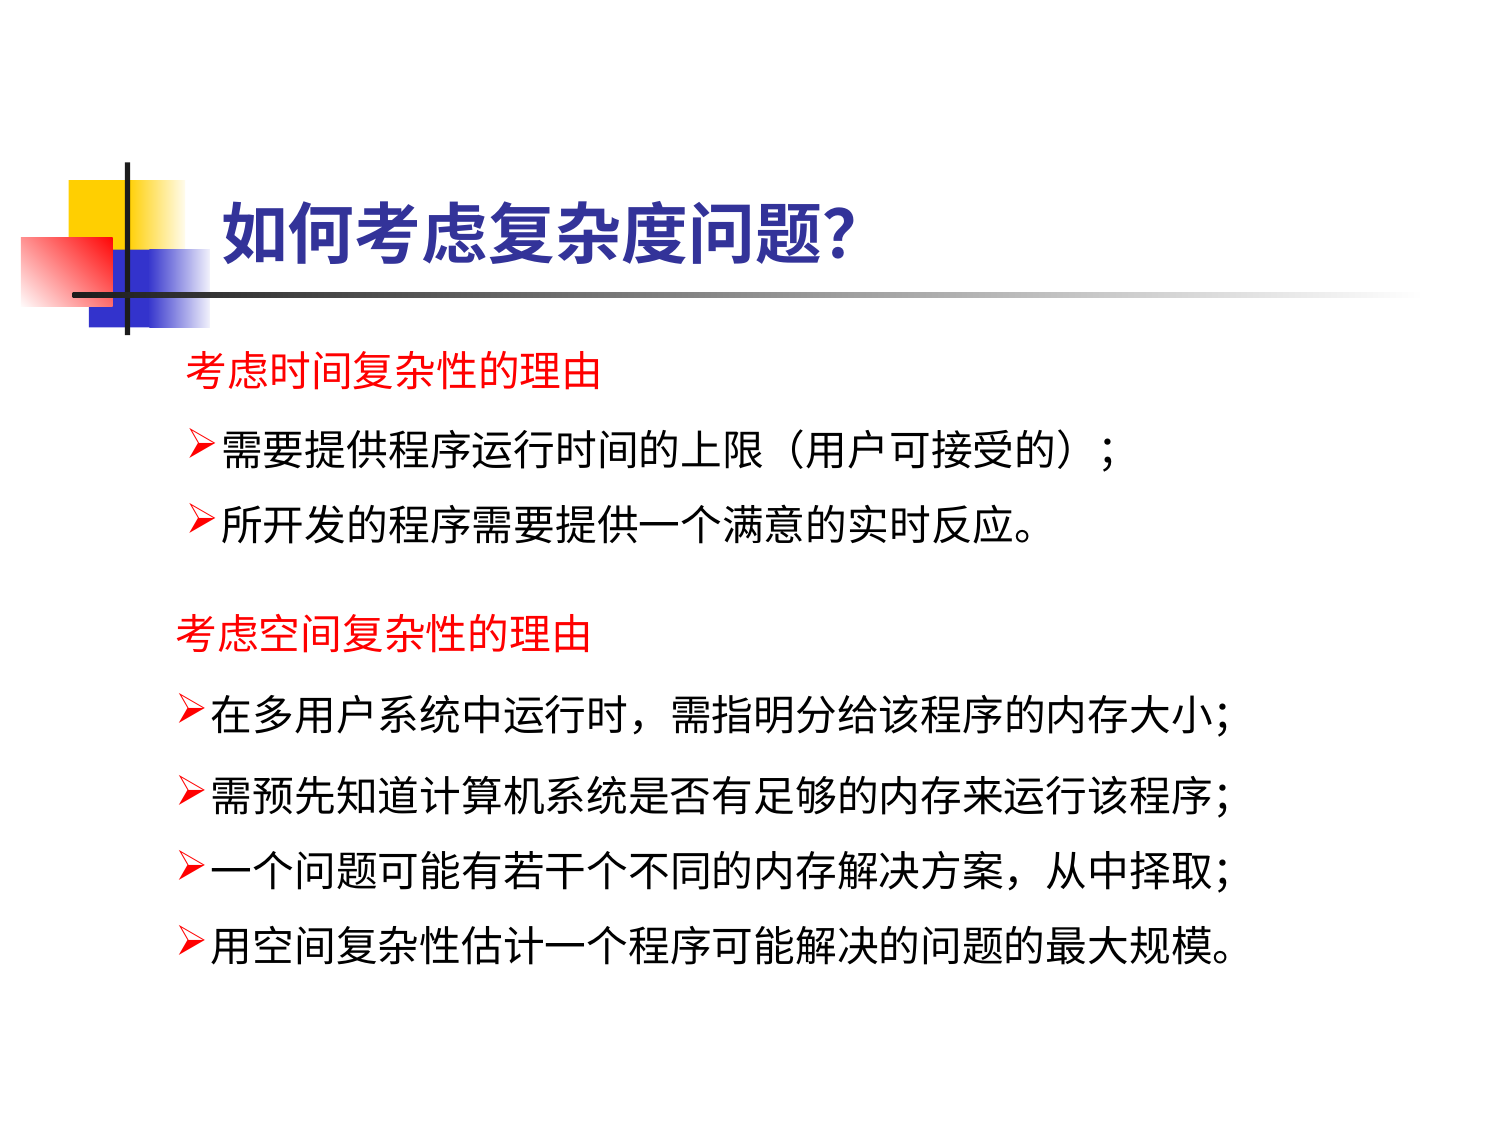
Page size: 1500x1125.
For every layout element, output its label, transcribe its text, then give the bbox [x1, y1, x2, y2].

text_box 考虑时间复杂性的理由 需要提供程序运行时间的上限（用户可接受的）； 所开发的程序需要提供一个满意的实时反应。 [171, 311, 1235, 557]
text_box 考虑空间复杂性的理由 在多用户系统中运行时，需指明分给该程序的内存大小； 需预先知道计算机系统是否有足够的内存来运行该程序； 一个问题可能有若干个不同的内存解决方案，从中择取； 用空间复杂性估计一个程序可能解决的问题的最大规模。 [160, 575, 1341, 978]
text_box 如何考虑复杂度问题？ [206, 184, 1105, 373]
